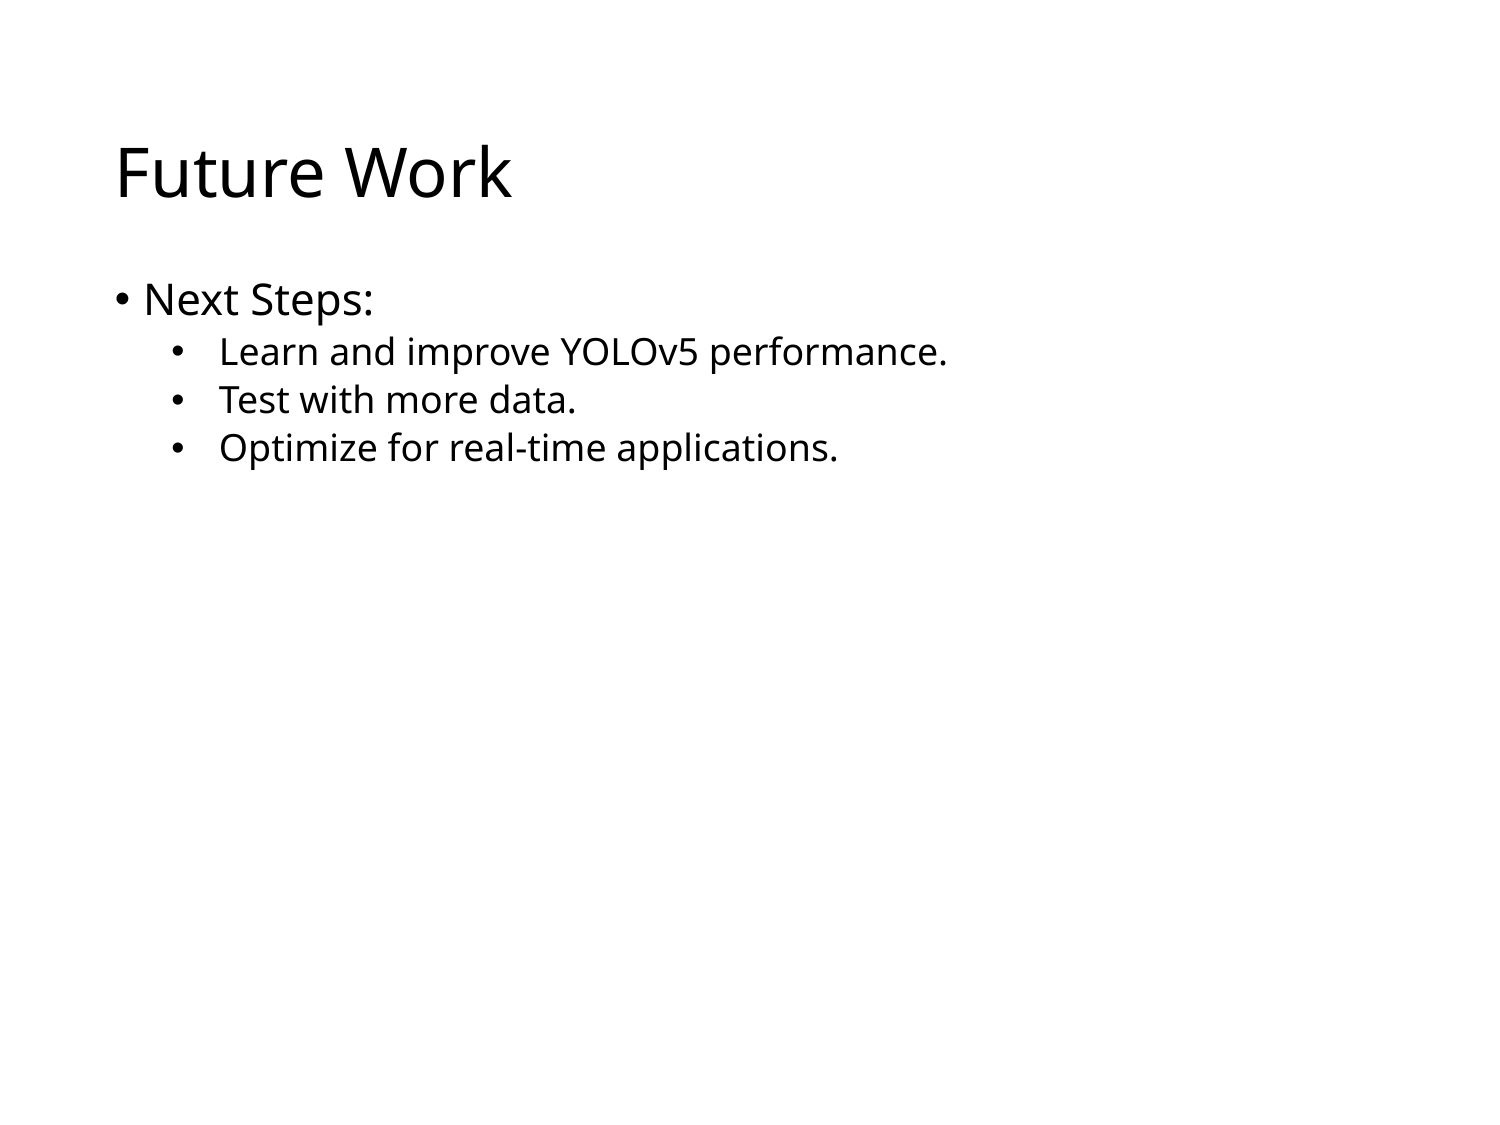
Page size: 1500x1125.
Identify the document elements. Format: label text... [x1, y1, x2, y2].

title Future Work [99, 99, 1142, 250]
list Next Steps: Learn and improve YOLOv5 performance. Test with more data. Optimize for real-time applications. [99, 270, 1142, 908]
